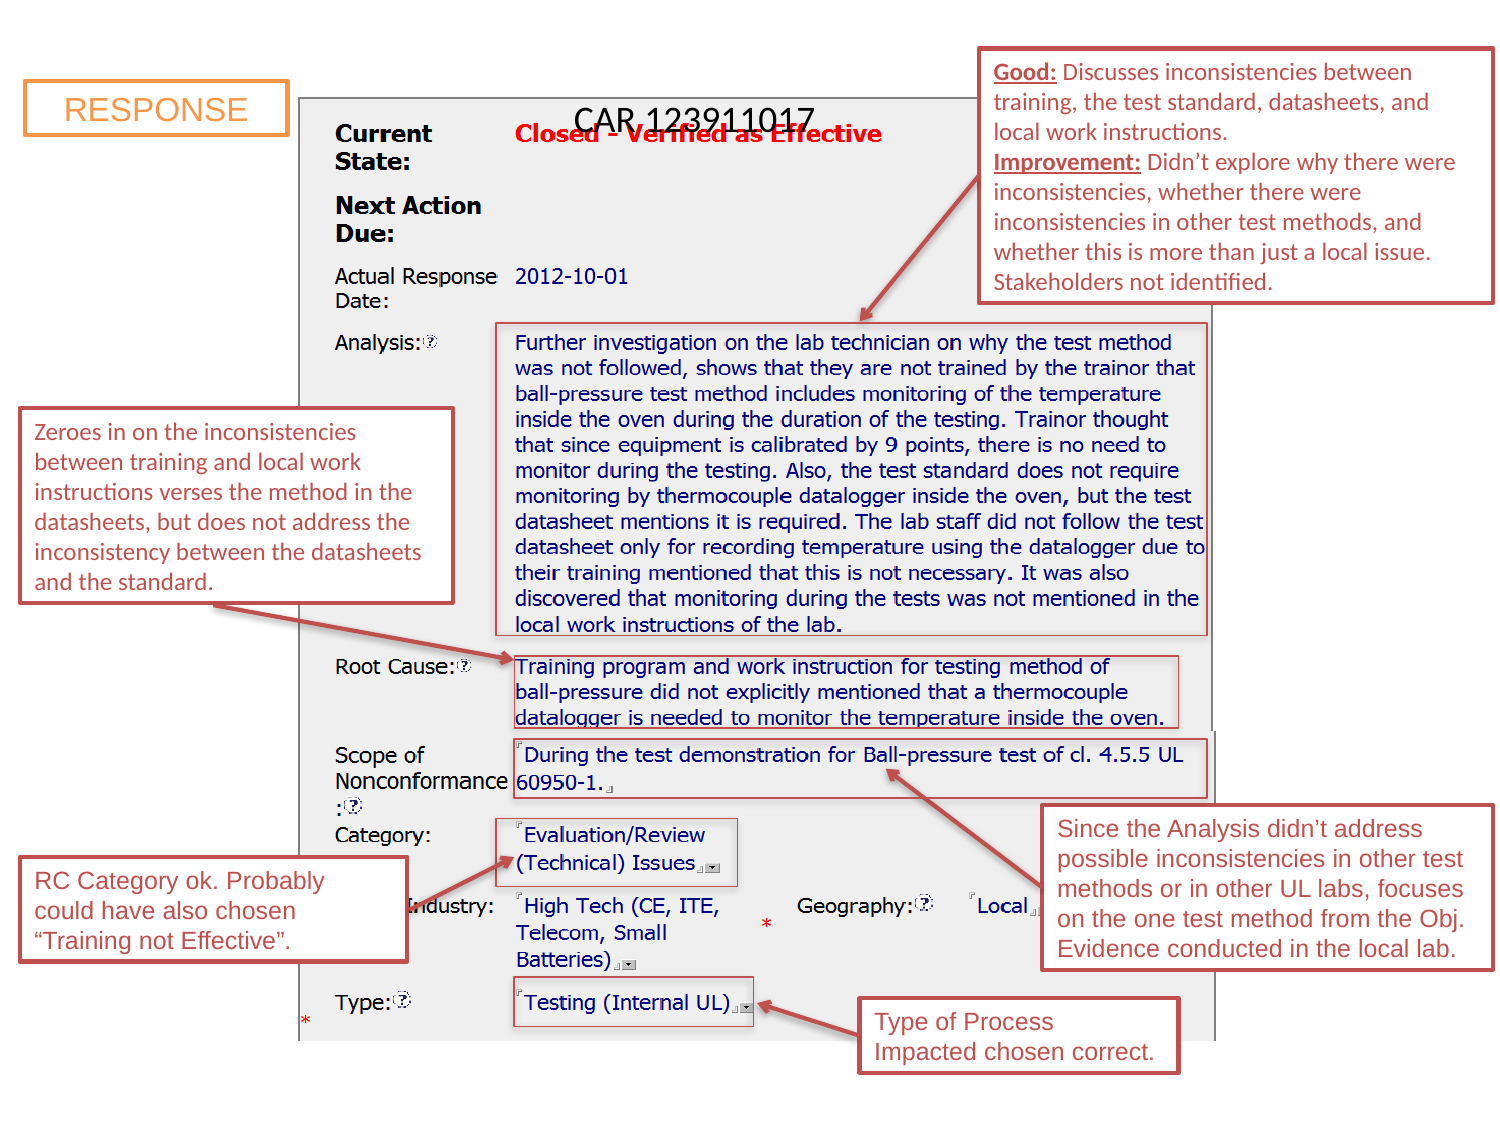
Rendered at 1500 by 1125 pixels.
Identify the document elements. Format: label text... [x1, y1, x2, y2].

text_box RESPONSE [23, 79, 290, 137]
text_box Type of Process Impacted chosen correct. [857, 1049, 1181, 1075]
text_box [756, 1002, 860, 1037]
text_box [408, 856, 515, 911]
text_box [213, 604, 515, 661]
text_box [885, 768, 1043, 889]
text_box Good: Discusses inconsistencies between training, the test standard, datasheets, and local work instructions. Improvement: Didn’t explore why there were inconsistencies, whether there were inconsistencies in other test methods, and whether this is more than just a local issue. Stakeholders not identified. [977, 46, 1495, 305]
title CAR 123911017 [19, 23, 1370, 212]
text_box Zeroes in on the inconsistencies between training and local work instructions verses the method in the datasheets, but does not address the inconsistency between the datasheets and the standard. [18, 406, 265, 605]
text_box Since the Analysis didn’t address possible inconsistencies in other test methods or in other UL labs, focuses on the one test method from the Obj. Evidence conducted in the local lab. [1252, 803, 1495, 972]
text_box RC Category ok. Probably could have also chosen “Training not Effective”. [18, 855, 265, 964]
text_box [859, 177, 980, 322]
picture [270, 87, 1248, 1041]
